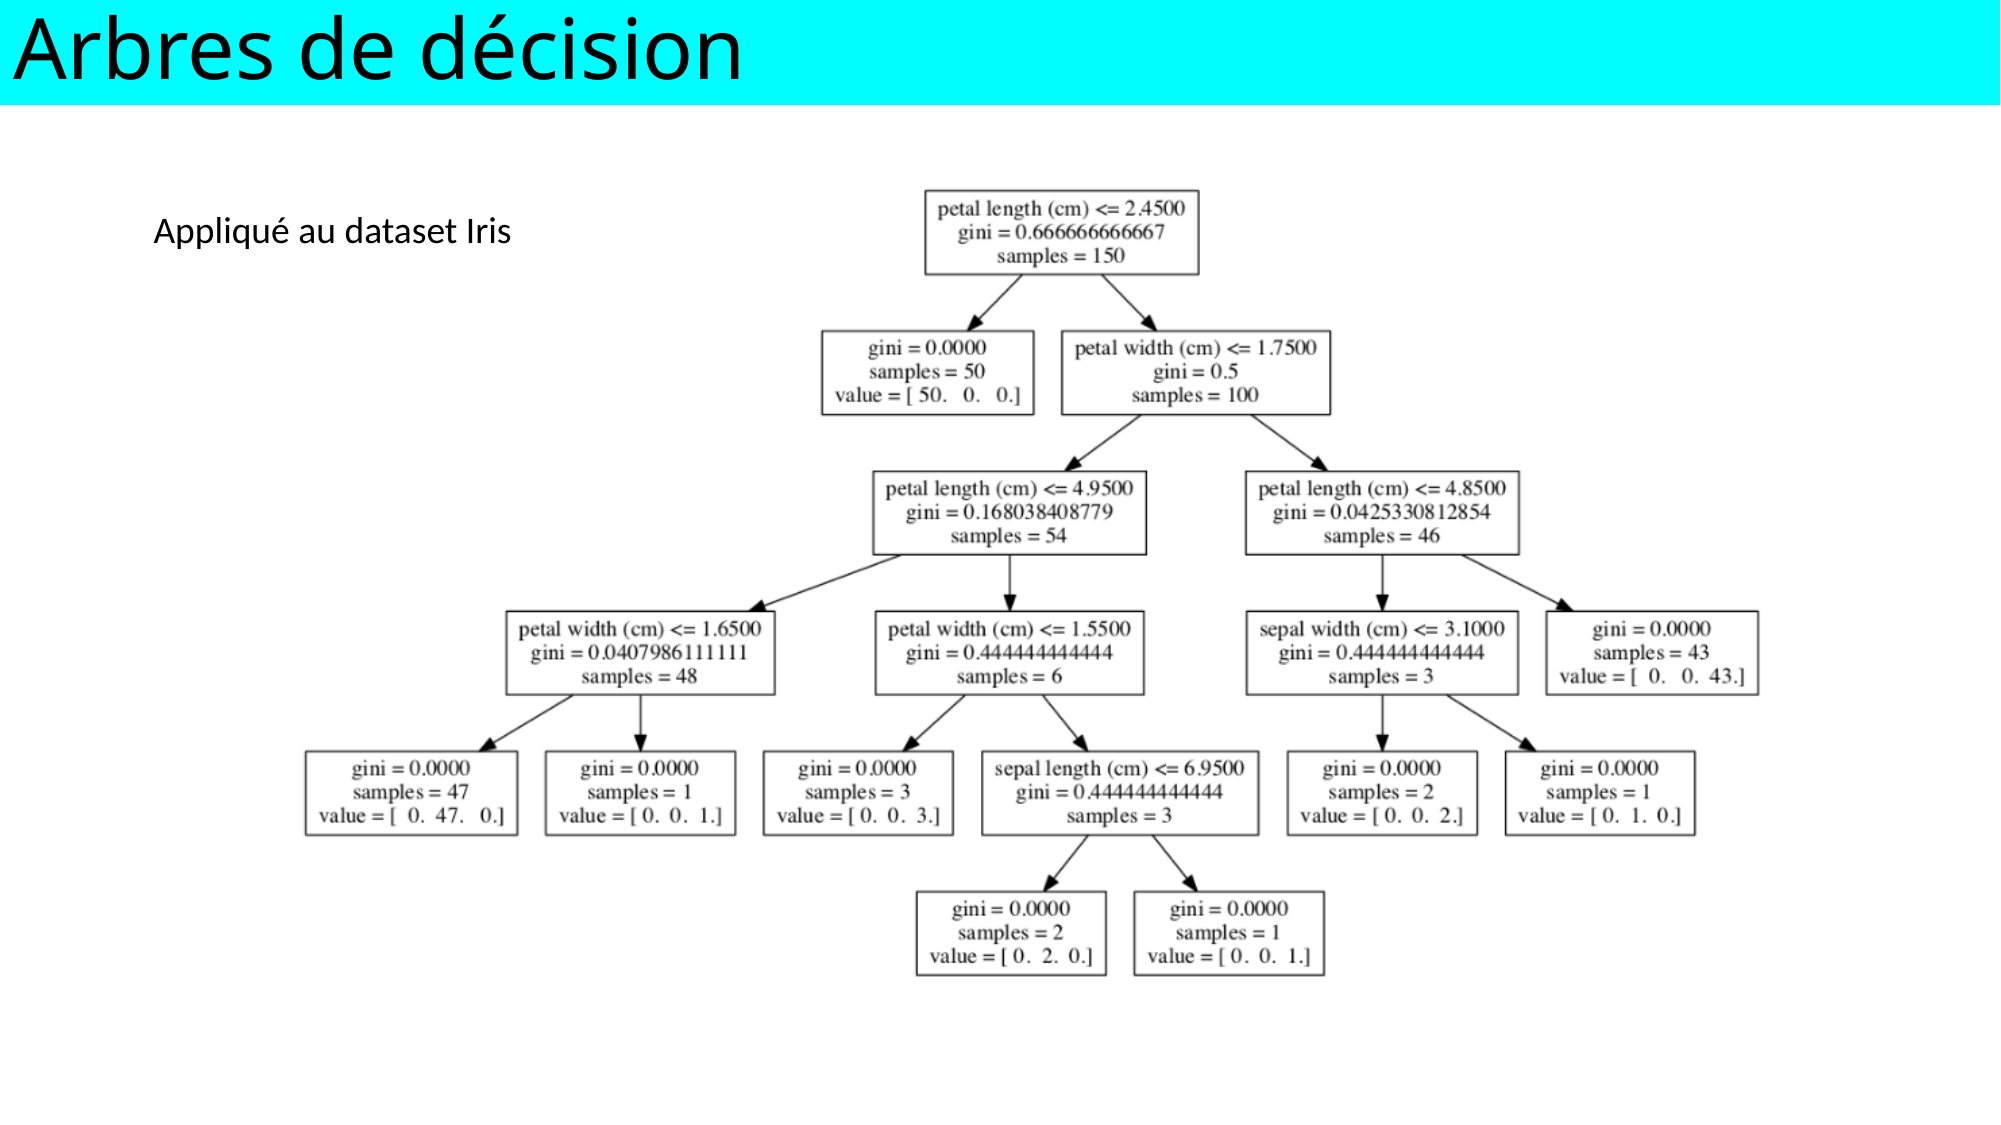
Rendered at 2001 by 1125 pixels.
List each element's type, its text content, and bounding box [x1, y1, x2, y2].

picture [293, 178, 1779, 986]
text_box Arbres de décision [0, 0, 2000, 106]
text_box Appliqué au dataset Iris [138, 198, 293, 259]
